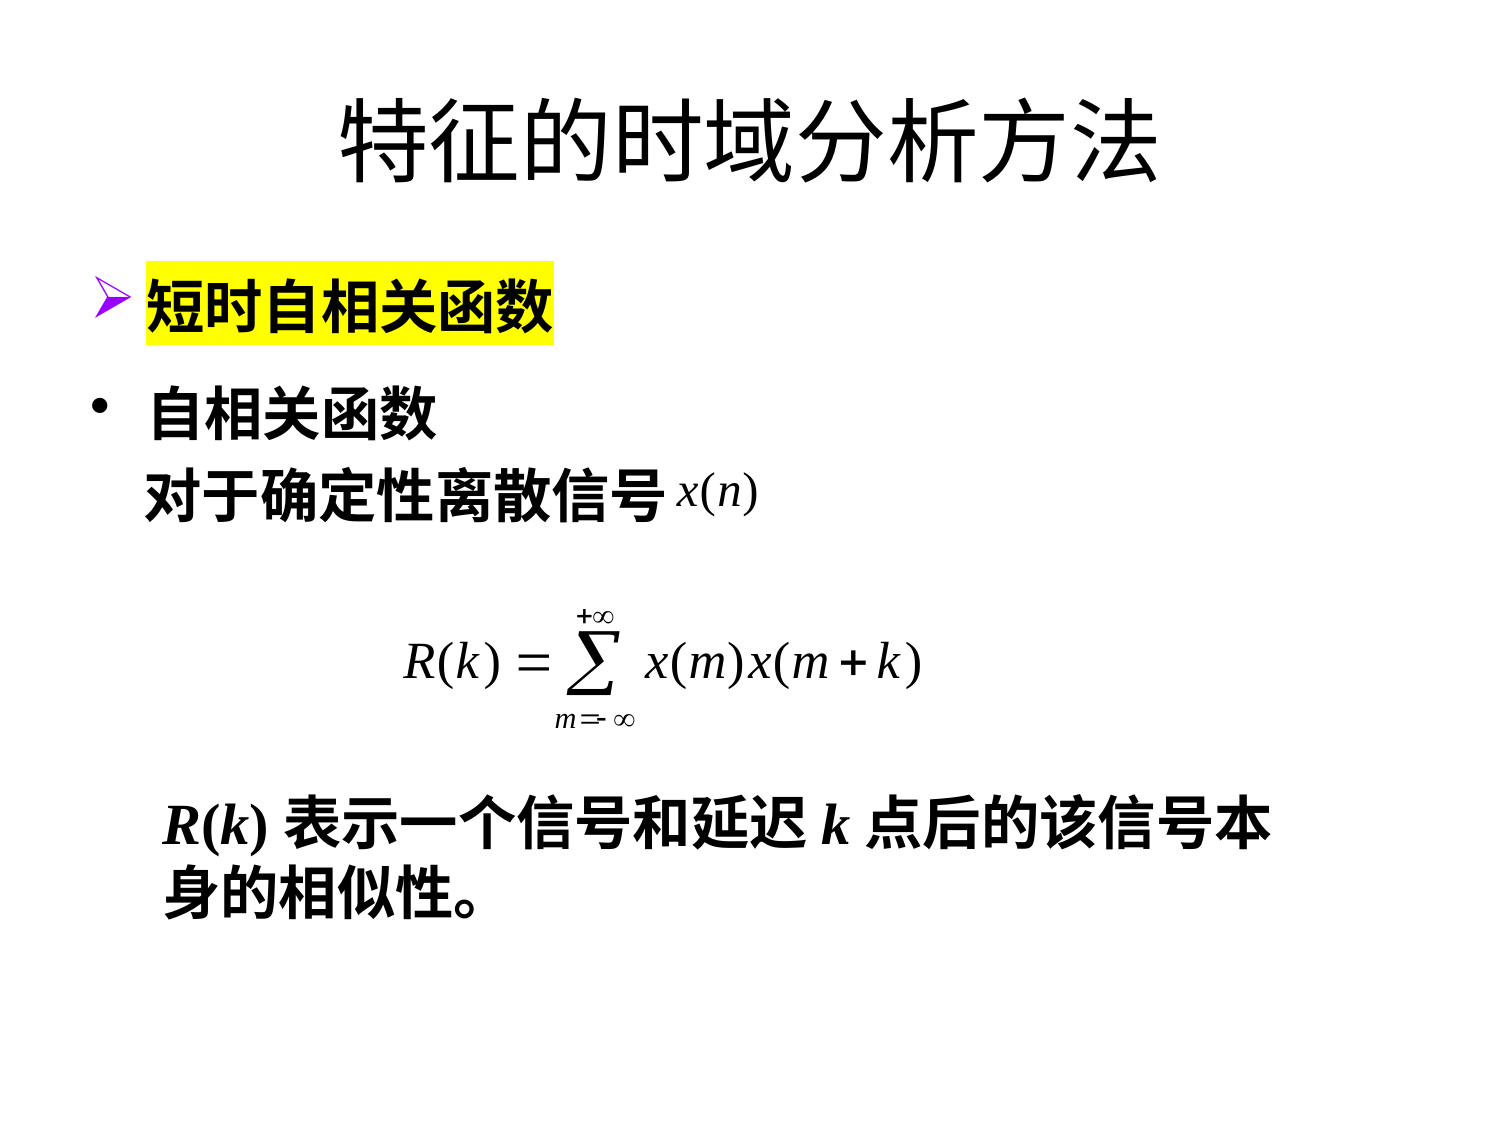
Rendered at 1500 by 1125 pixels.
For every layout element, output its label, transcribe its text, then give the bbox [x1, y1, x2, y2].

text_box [666, 461, 769, 528]
title 特征的时域分析方法 [75, 45, 1425, 233]
list 短时自相关函数 自相关函数 对于确定性离散信号 [75, 262, 1425, 1005]
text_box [393, 591, 932, 740]
text_box R(k)表示一个信号和延迟k点后的该信号本身的相似性。 [147, 779, 1341, 934]
